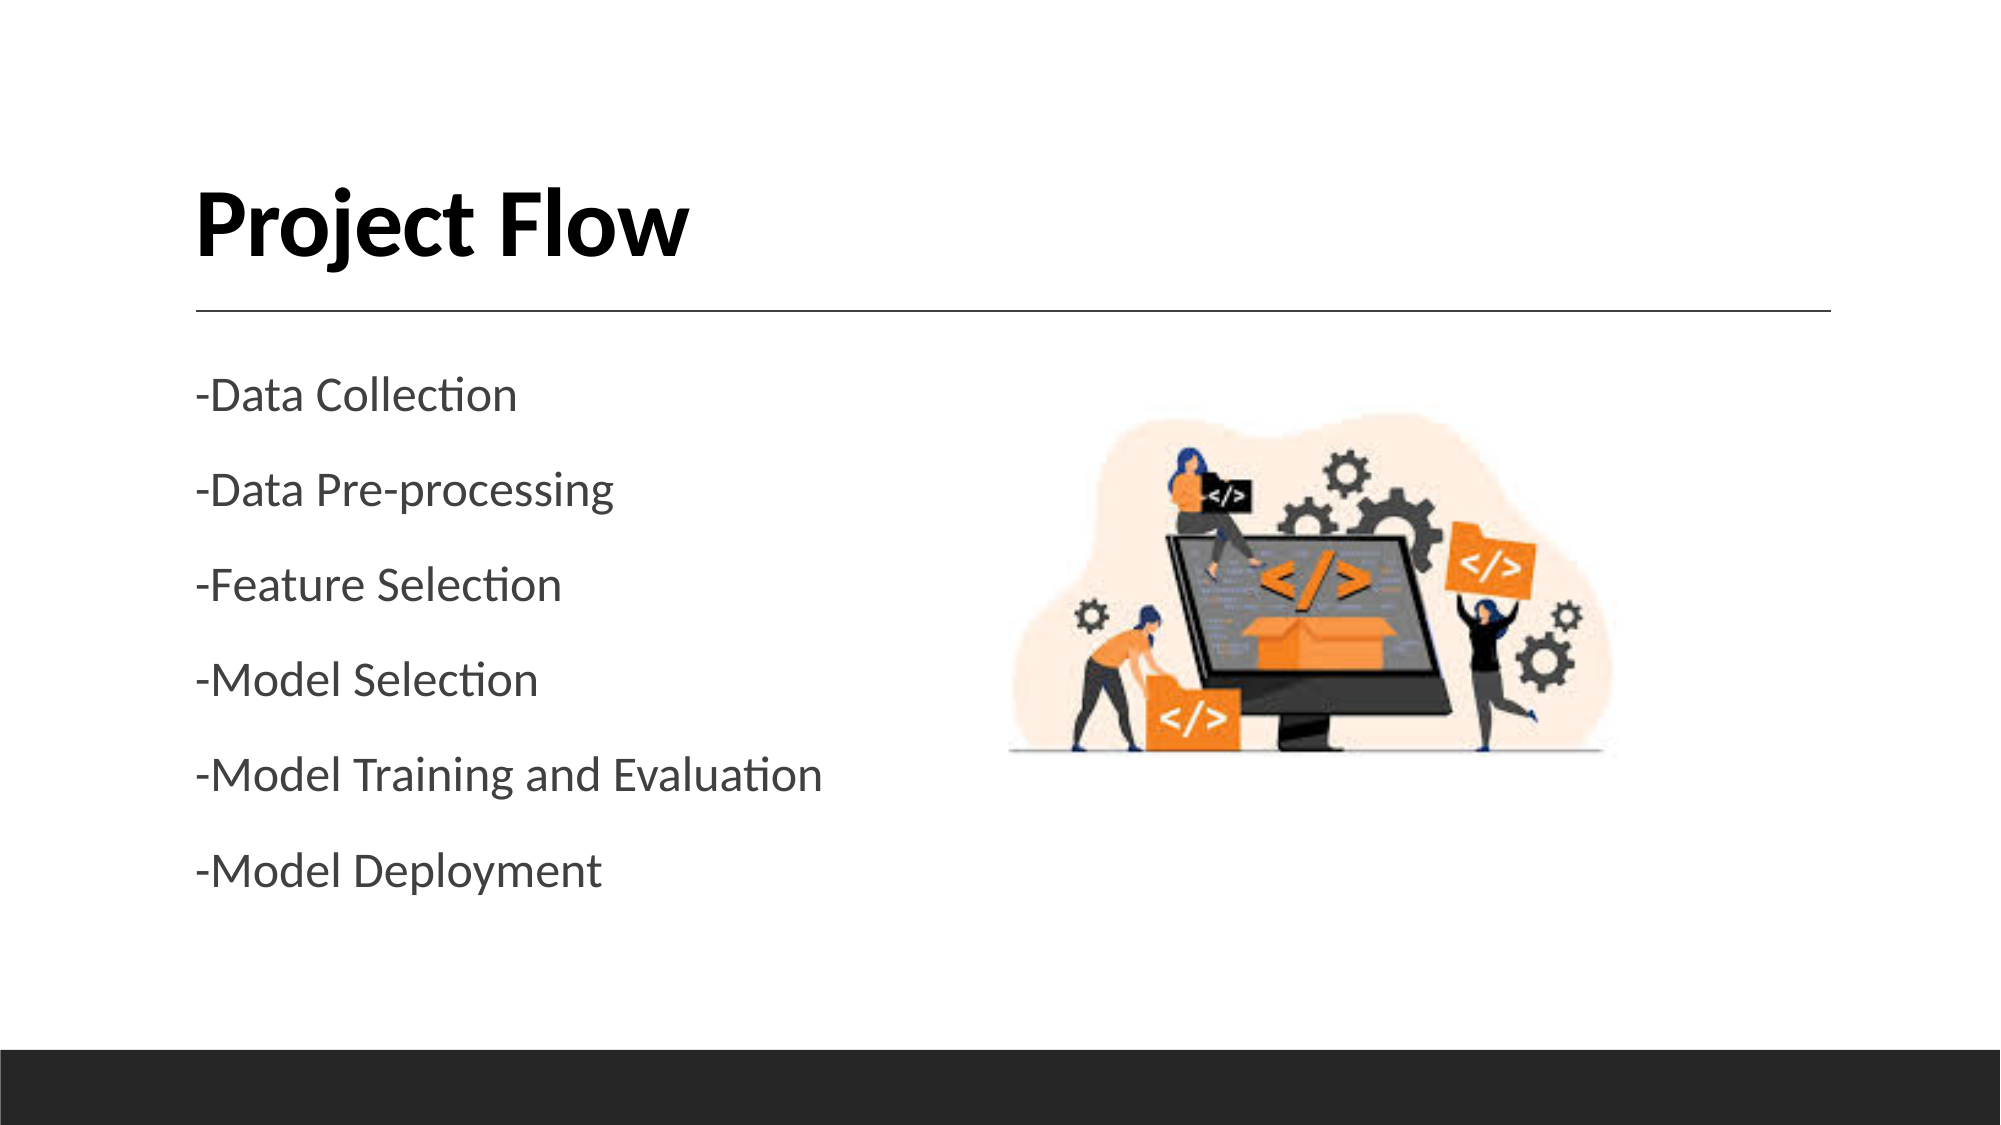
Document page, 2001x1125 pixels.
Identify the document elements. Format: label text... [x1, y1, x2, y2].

title Project Flow [180, 47, 1830, 285]
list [930, 384, 1693, 783]
list -Data Collection -Data Pre-processing -Feature Selection -Model Selection -Model Training and Evaluation -Model Deployment [180, 347, 942, 963]
